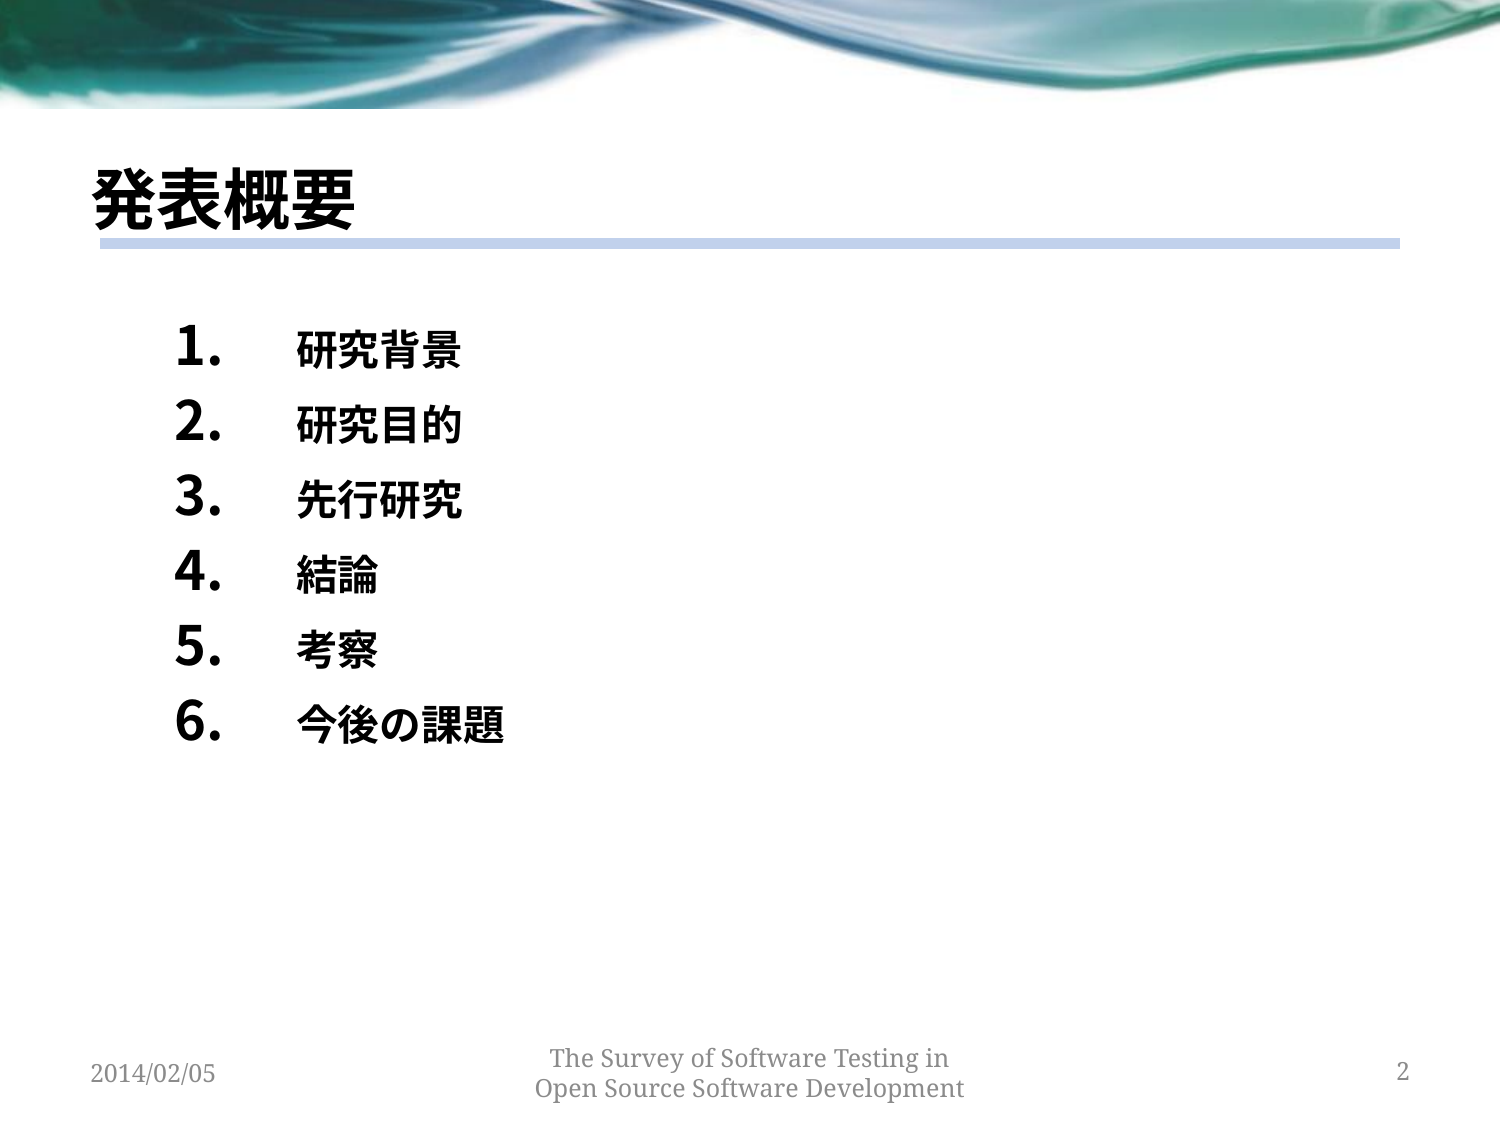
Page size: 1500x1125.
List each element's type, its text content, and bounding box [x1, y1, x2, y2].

text_box 発表概要 [74, 149, 838, 300]
text_box 研究背景 研究目的 先行研究 結論 考察 今後の課題 [159, 290, 838, 1005]
picture [0, 0, 1500, 109]
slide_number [75, 1042, 425, 1103]
slide_number 2 [1074, 1042, 1425, 1103]
footer The Survey of Software Testing in Open Source Software Development [512, 1042, 988, 1103]
